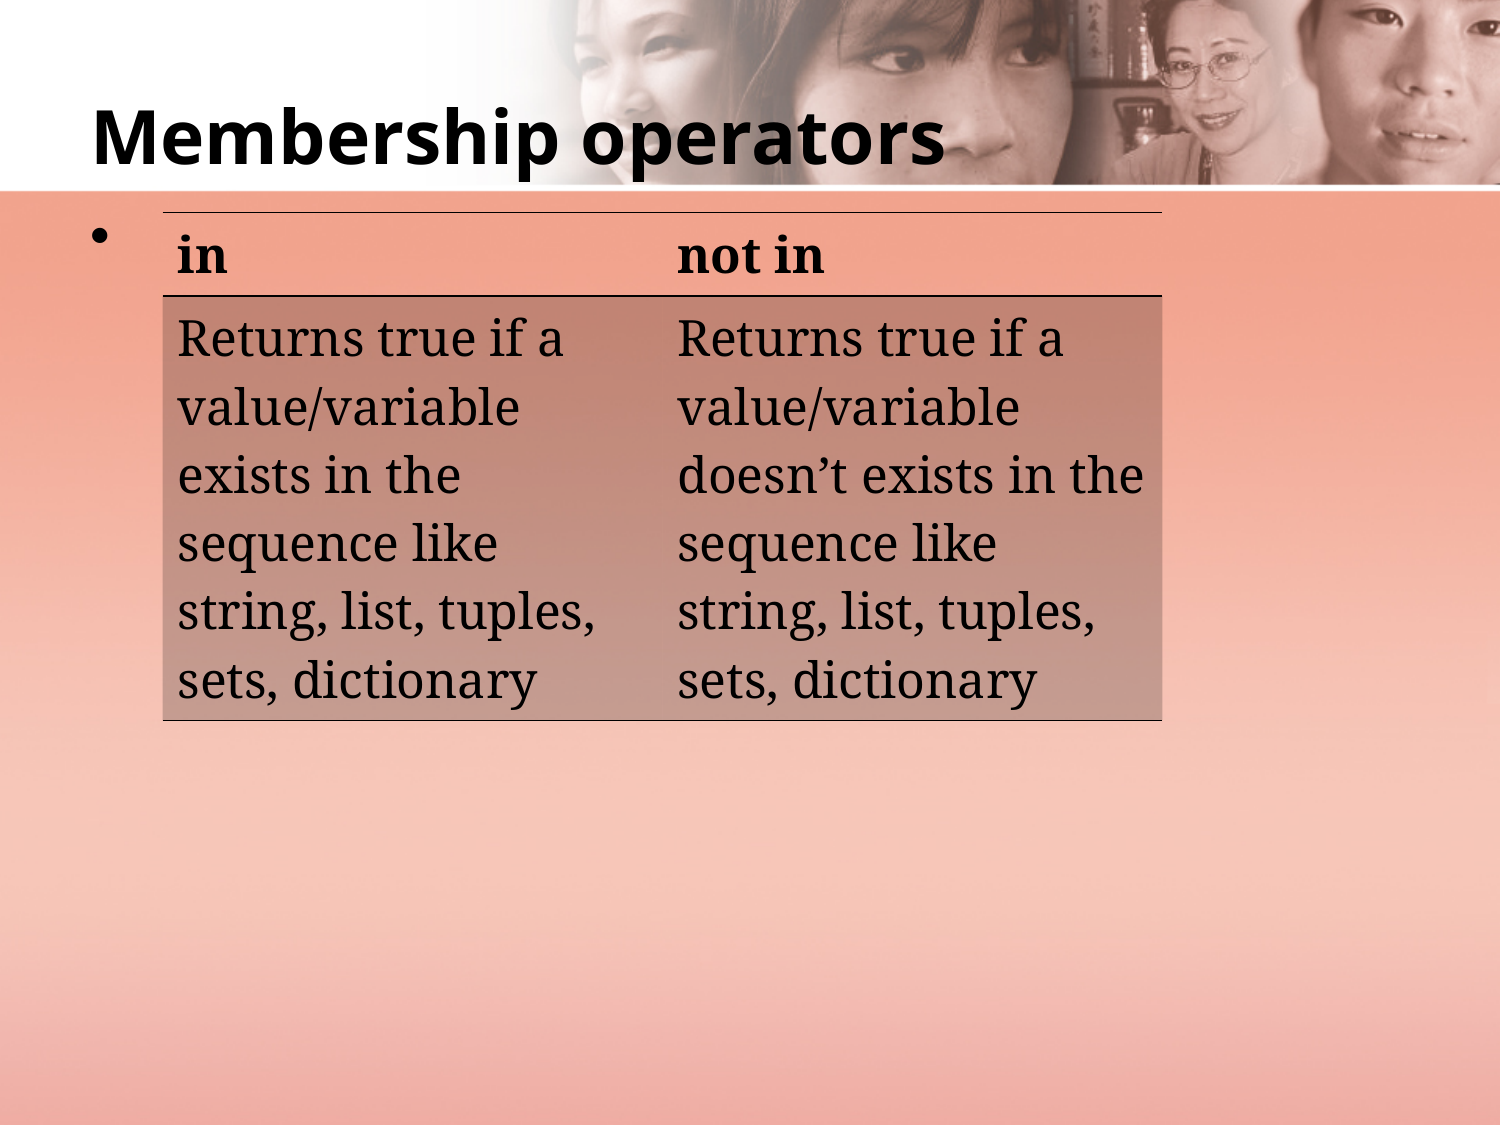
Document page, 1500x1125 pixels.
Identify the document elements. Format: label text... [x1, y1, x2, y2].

list [75, 200, 1425, 975]
table_cell Returns true if a value/variable exists in the sequence like string, list, tuples, sets, dictionary [163, 297, 662, 720]
table_header not in [662, 213, 1162, 295]
table_header in [163, 213, 662, 295]
title Membership operators [75, 12, 1188, 188]
picture [0, 0, 1500, 1125]
table_cell Returns true if a value/variable doesn’t exists in the sequence like string, list, tuples, sets, dictionary [662, 297, 1162, 720]
